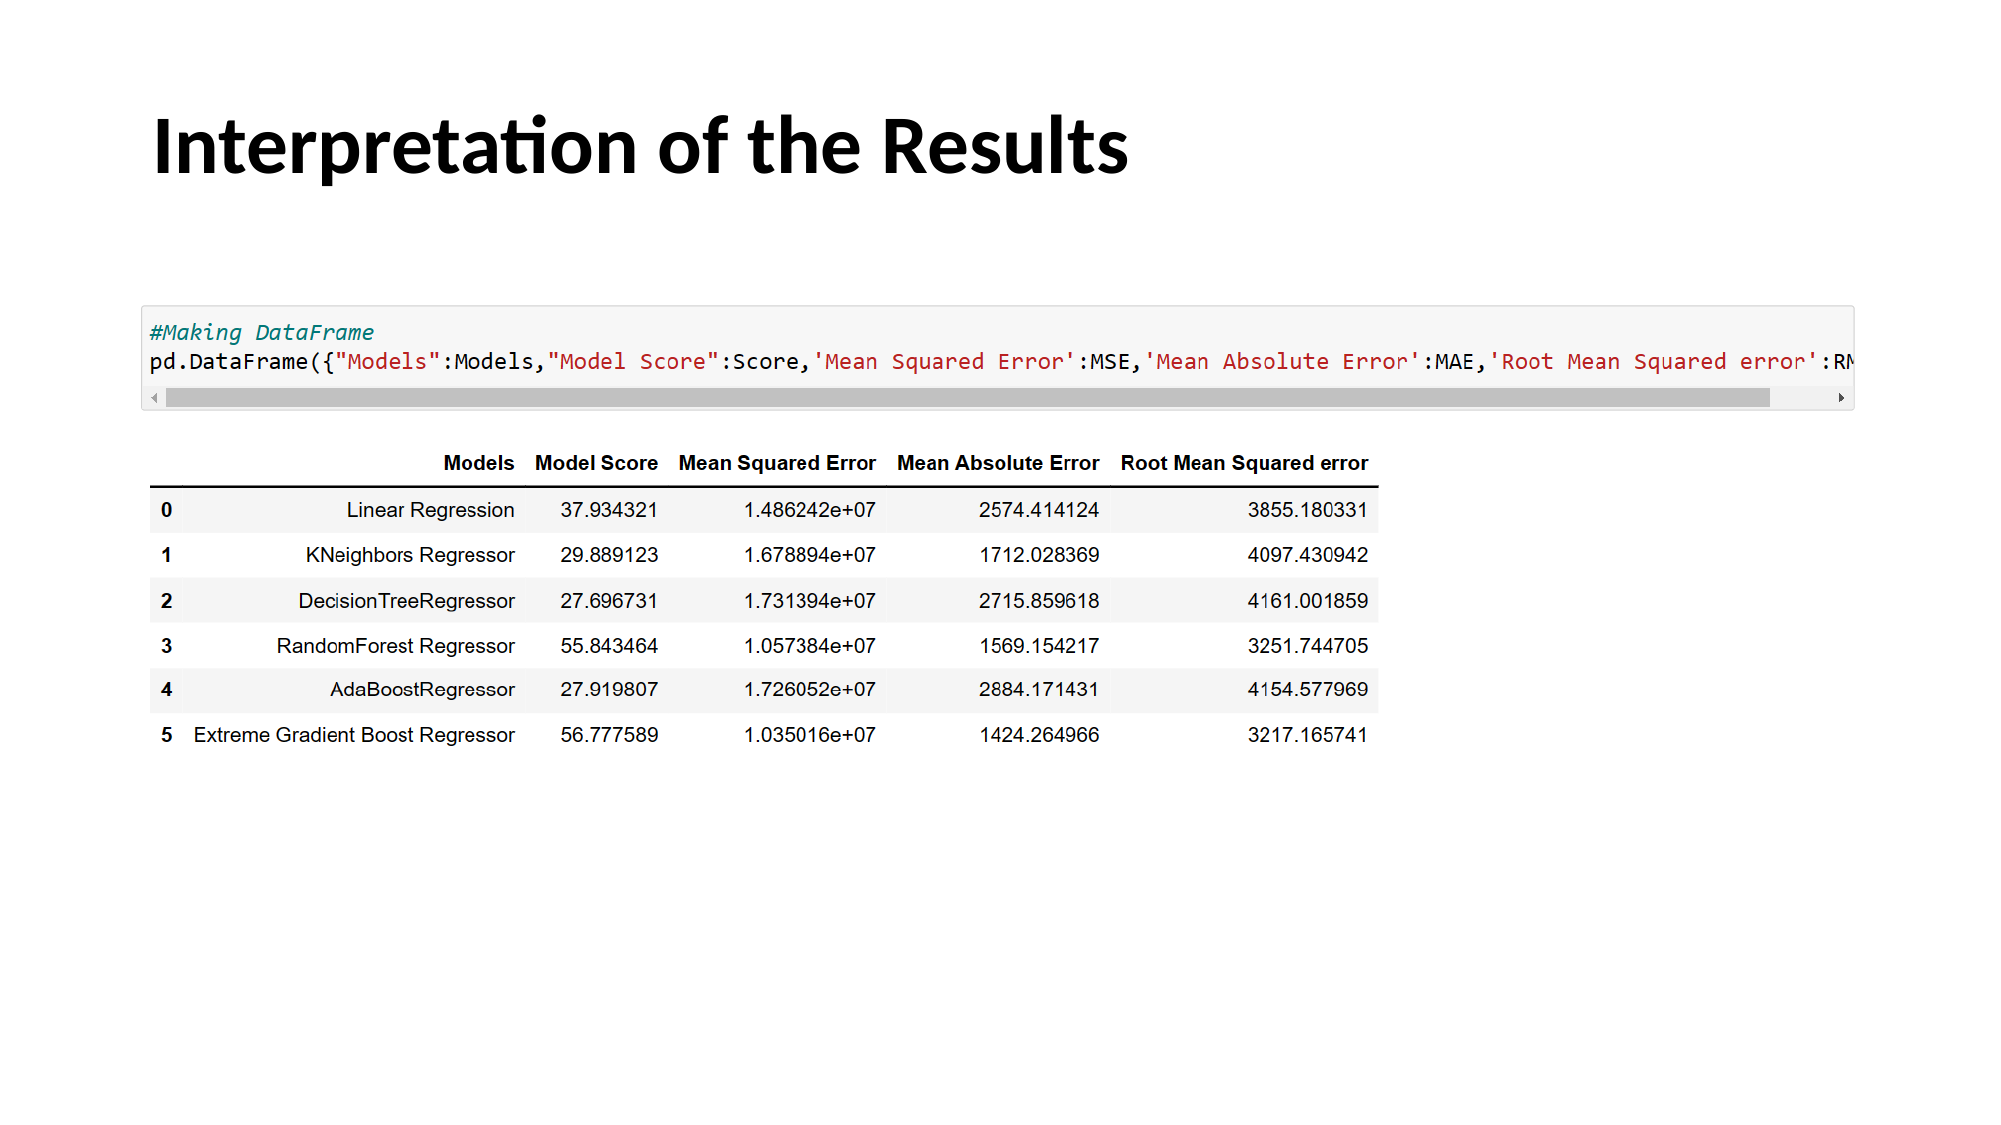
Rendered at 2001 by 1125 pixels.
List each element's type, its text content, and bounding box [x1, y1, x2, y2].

picture [137, 296, 1863, 770]
title Interpretation of the Results [137, 59, 1863, 278]
